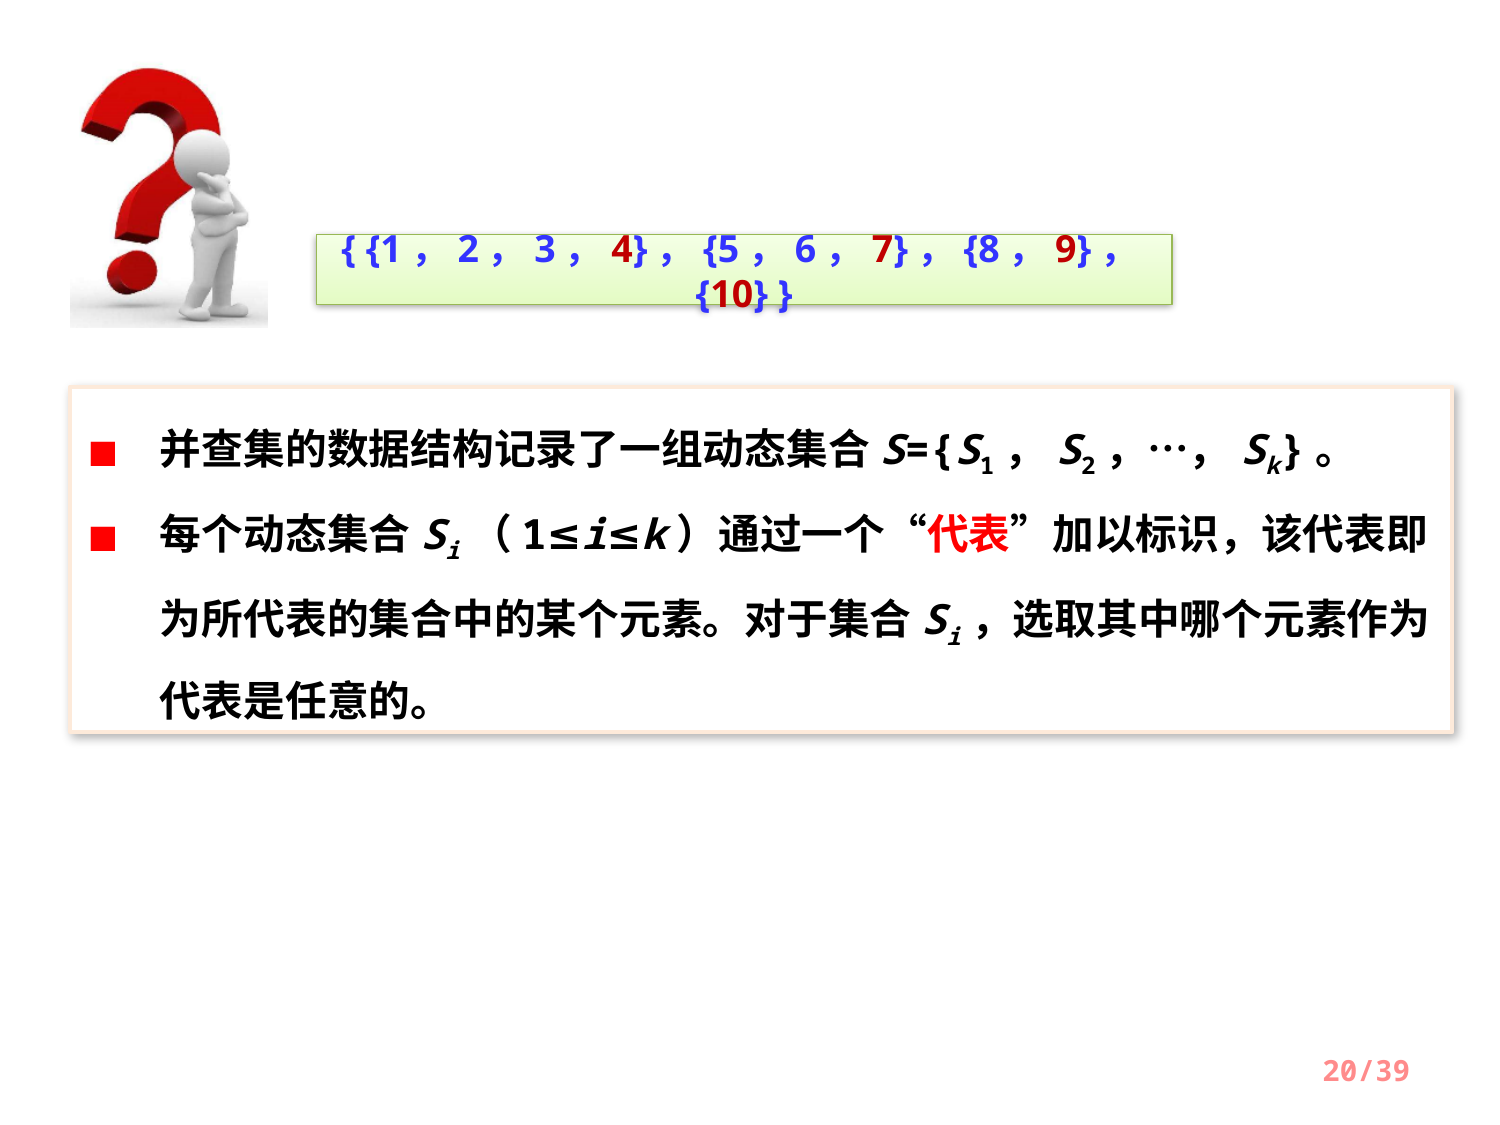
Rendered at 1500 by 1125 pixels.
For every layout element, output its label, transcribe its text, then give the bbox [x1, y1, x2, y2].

text_box 并查集的数据结构记录了一组动态集合S={S1，S2，…，Sk}。 每个动态集合Si（1≤i≤k）通过一个“代表”加以标识，该代表即为所代表的集合中的某个元素。对于集合Si，选取其中哪个元素作为代表是任意的。 [68, 385, 1454, 734]
text_box { {1，2，3，4}，{5，6，7}，{8，9}，{10} } [316, 234, 1173, 305]
slide_number 20/39 [1074, 1042, 1425, 1103]
picture [85, 436, 115, 466]
picture [70, 58, 268, 329]
picture [85, 521, 115, 551]
